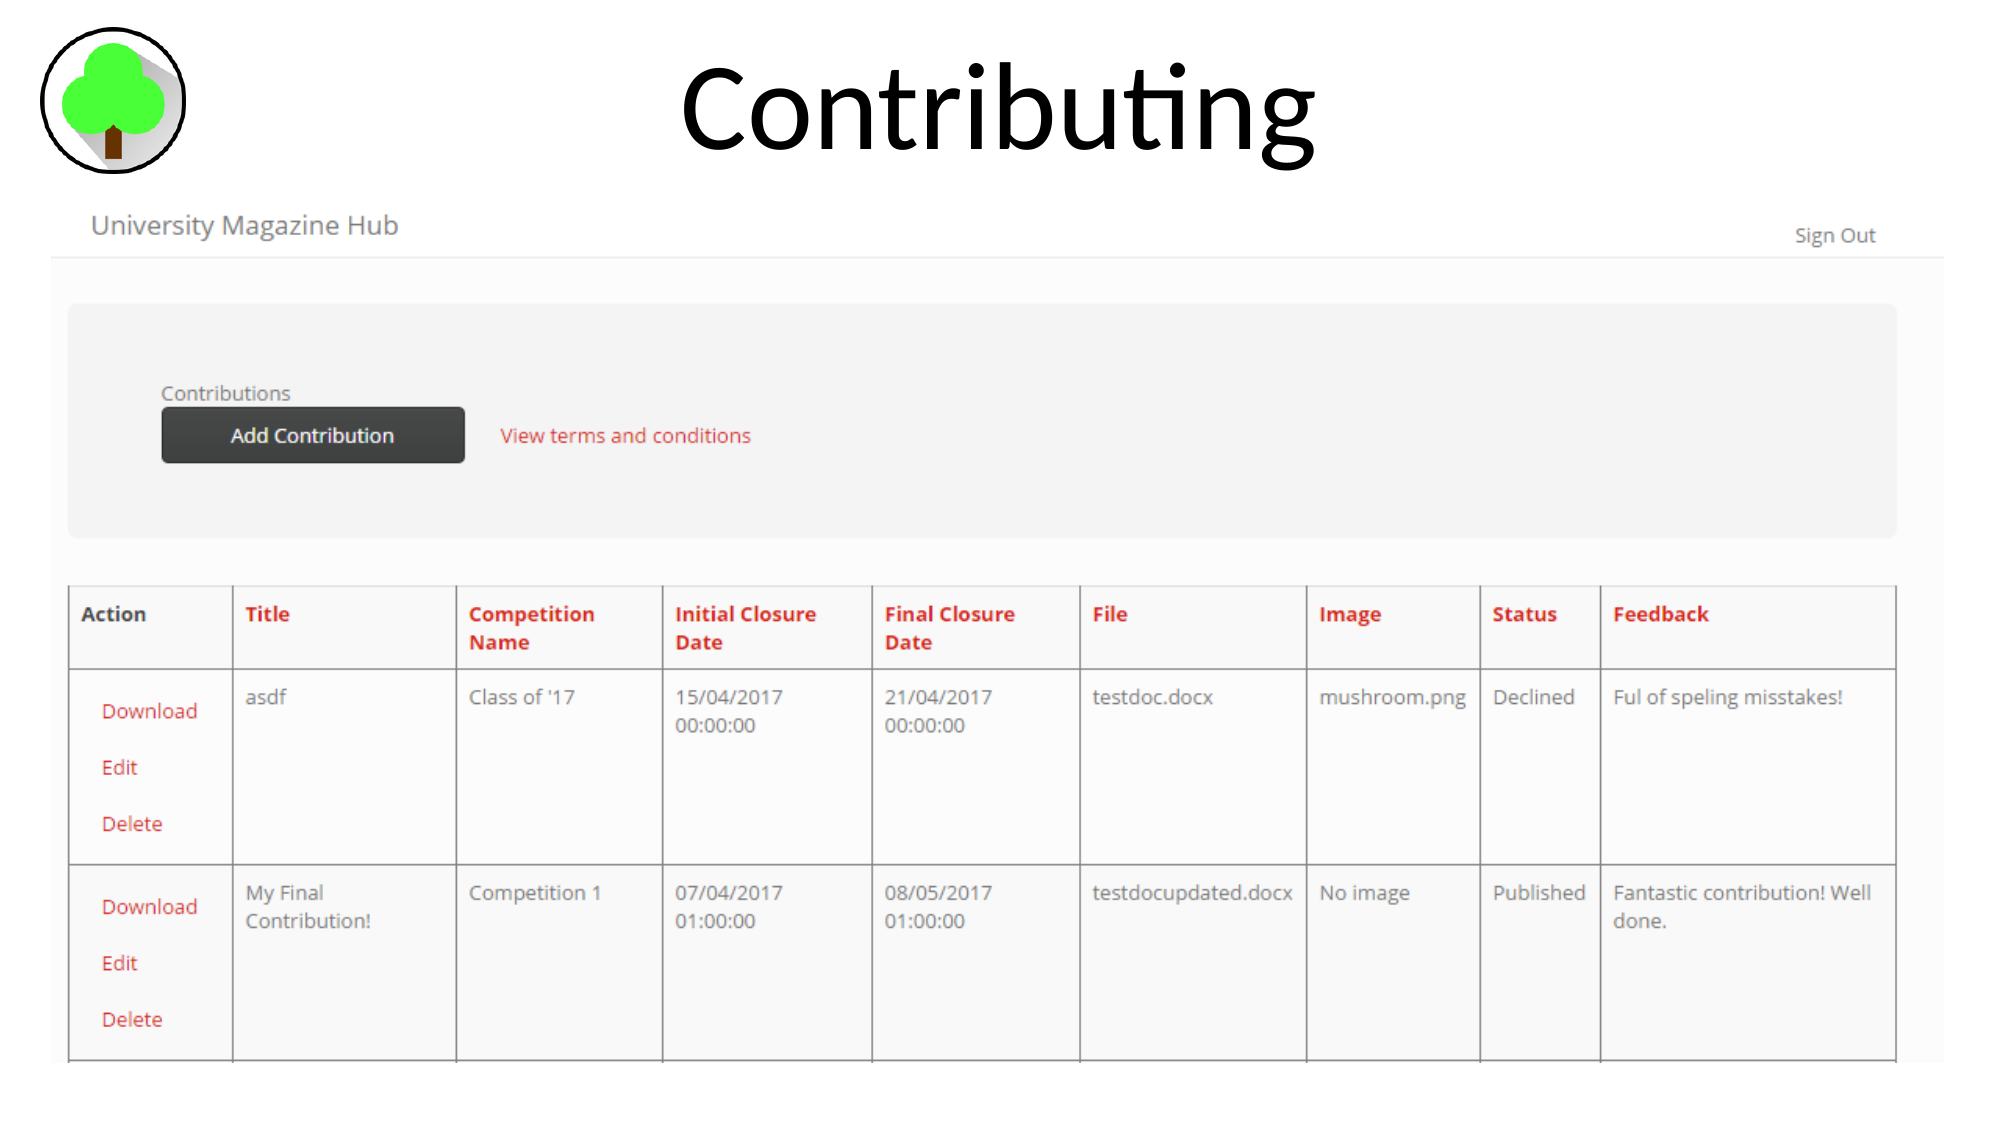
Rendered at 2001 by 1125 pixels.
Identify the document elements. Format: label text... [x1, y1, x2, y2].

picture [51, 199, 1944, 1063]
picture [40, 27, 186, 174]
text_box Contributing [40, 17, 1959, 182]
